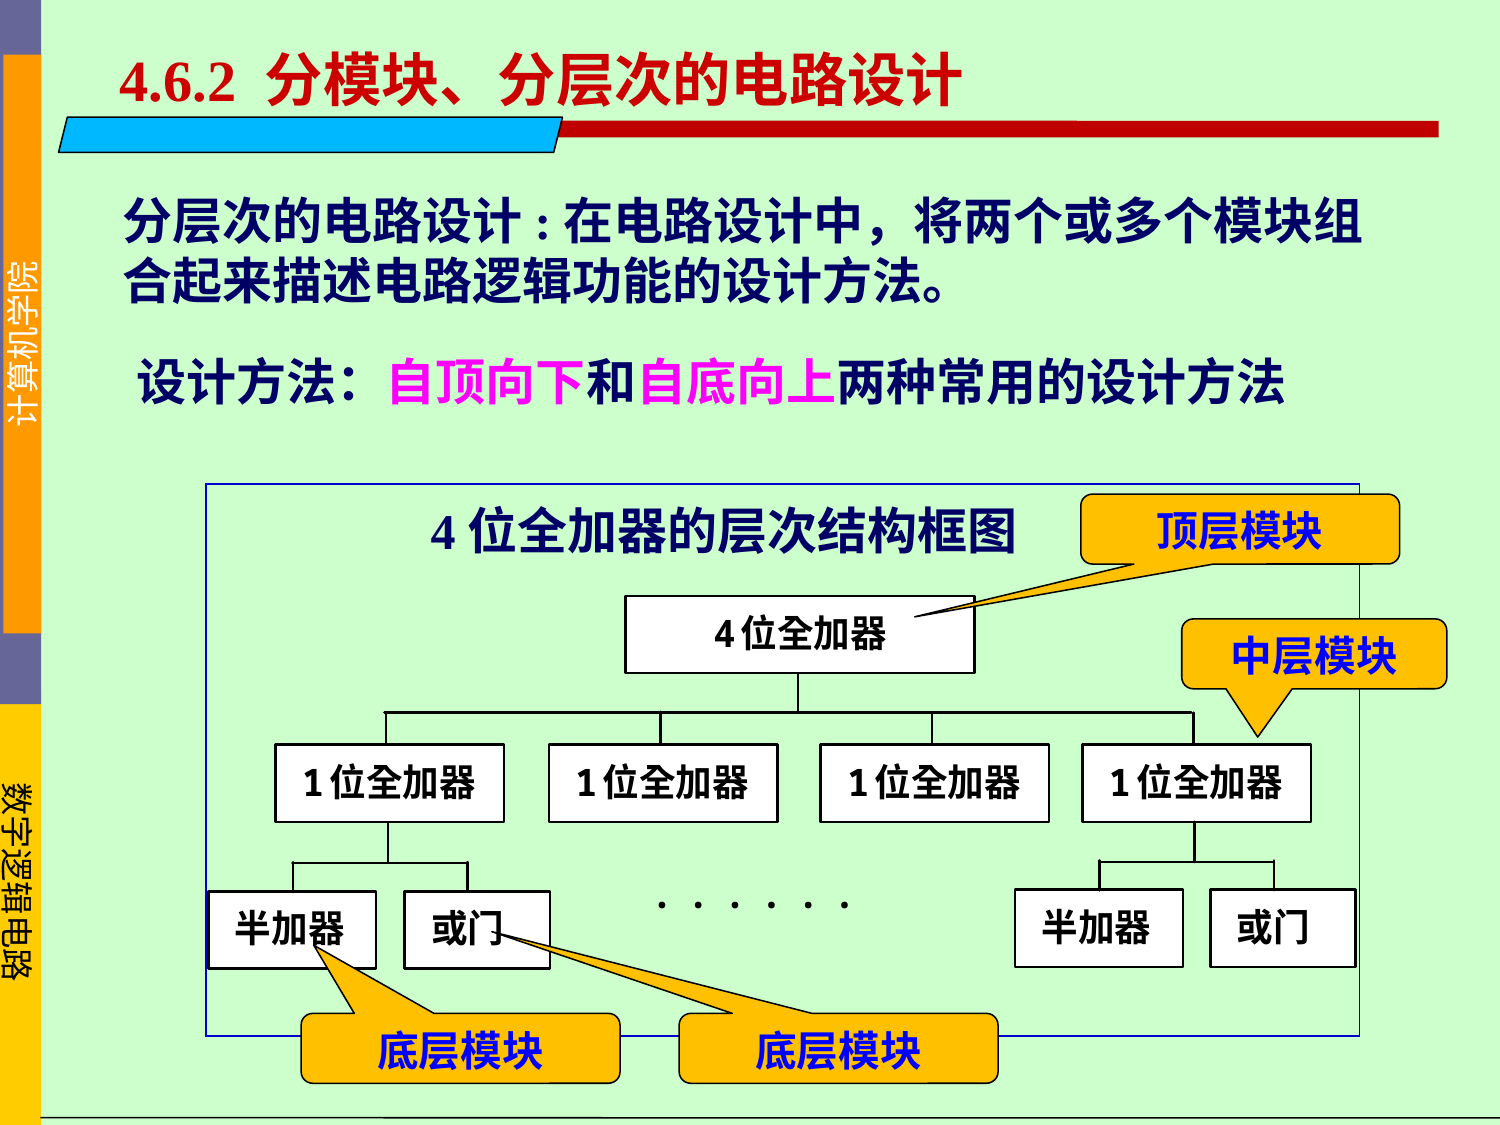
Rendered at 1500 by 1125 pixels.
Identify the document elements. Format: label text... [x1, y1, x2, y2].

text_box 设计方法：自顶向下和自底向上两种常用的设计方法 [121, 342, 1374, 418]
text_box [206, 484, 1360, 1036]
text_box 中层模块 [1365, 618, 1447, 689]
text_box 分层次的电路设计:在电路设计中，将两个或多个模块组 合起来描述电路逻辑功能的设计方法。 [107, 182, 1396, 318]
text_box 底层模块 [679, 1044, 999, 1084]
text_box 顶层模块 [1365, 494, 1400, 564]
text_box 4.6.2 分模块、分层次的电路设计 [104, 35, 979, 113]
text_box 底层模块 [301, 1044, 621, 1084]
